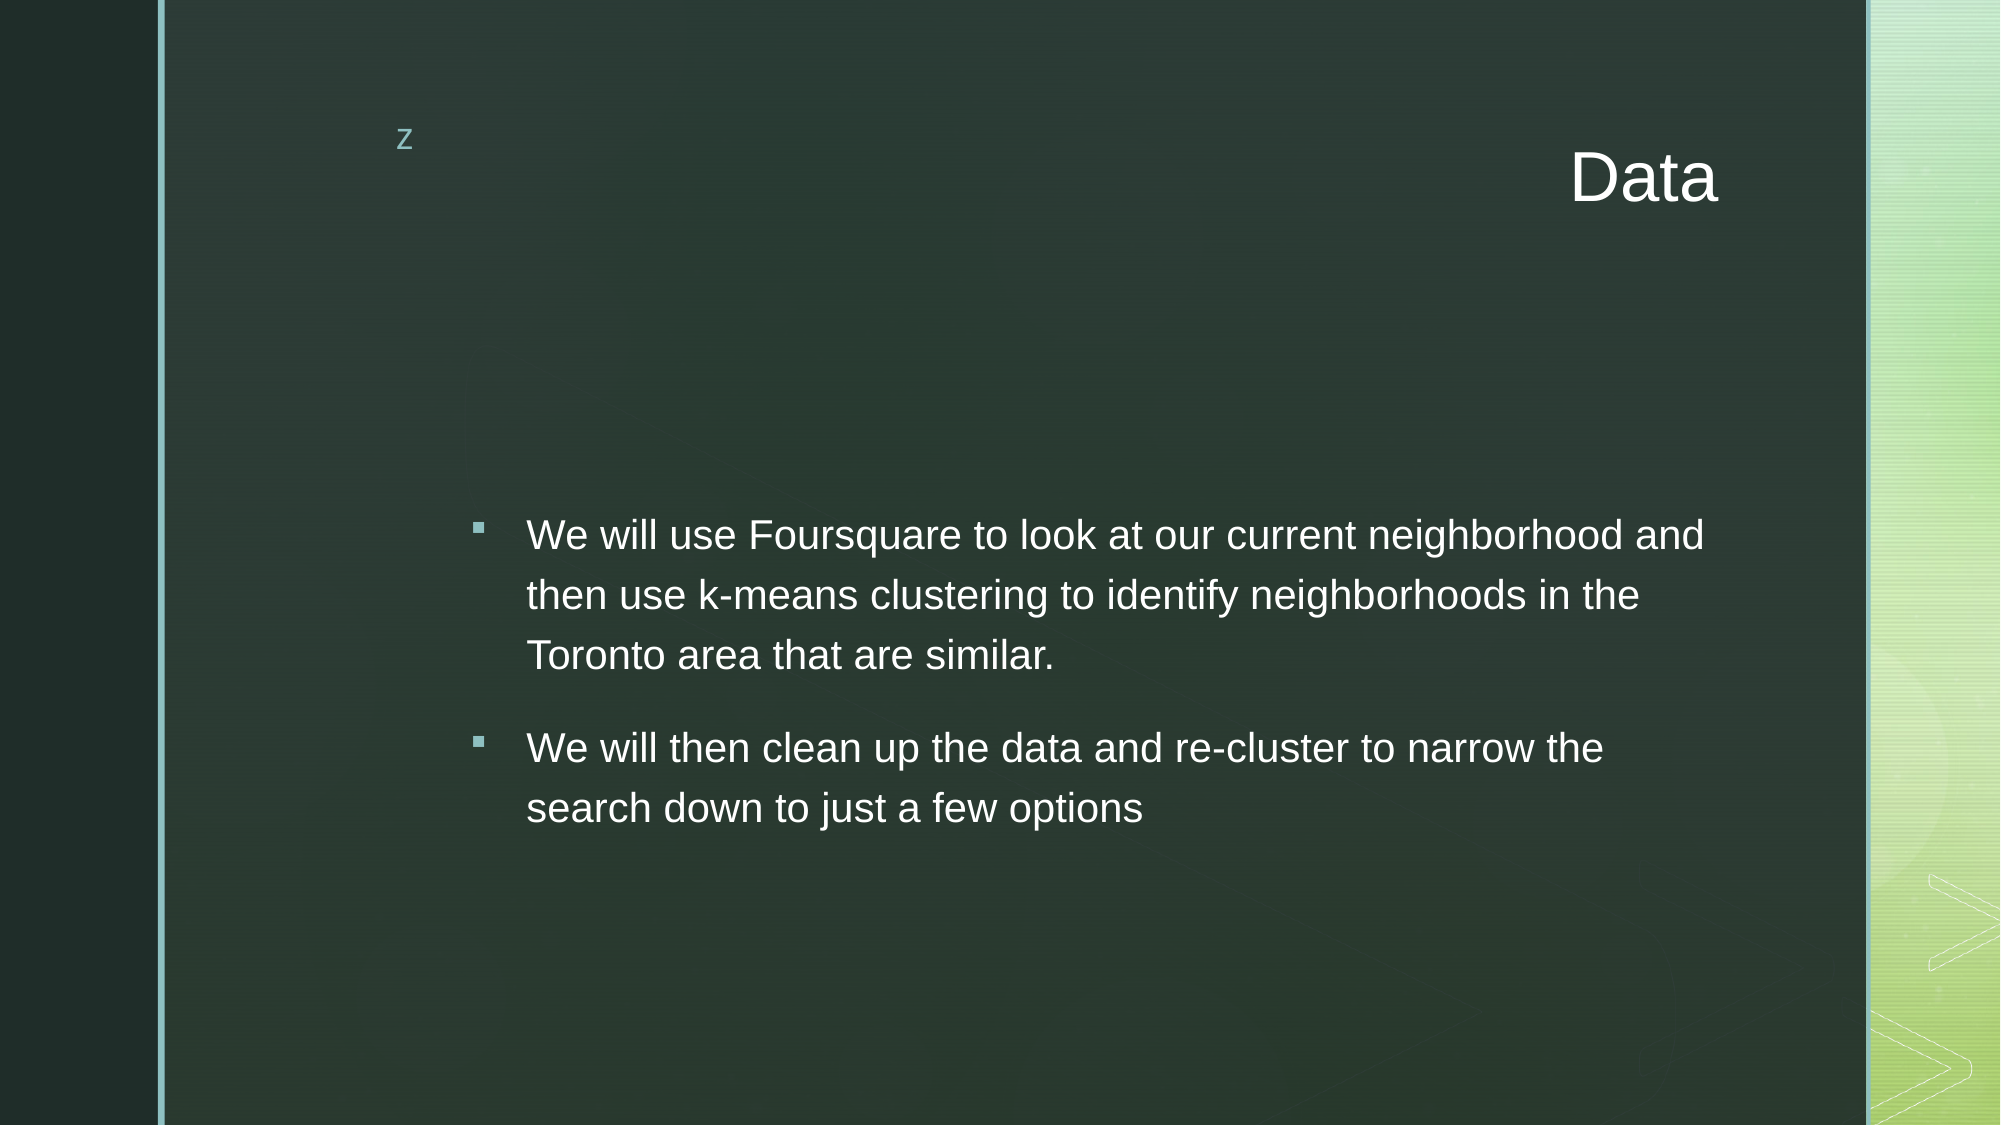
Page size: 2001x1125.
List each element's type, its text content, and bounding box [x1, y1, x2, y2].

title Data [428, 132, 1734, 310]
picture [1871, 0, 2001, 1125]
list We will use Foursquare to look at our current neighborhood and then use k-means clustering to identify neighborhoods in the Toronto area that are similar. We will then clean up the data and re-cluster to narrow the search down to just a few options [454, 336, 1734, 993]
